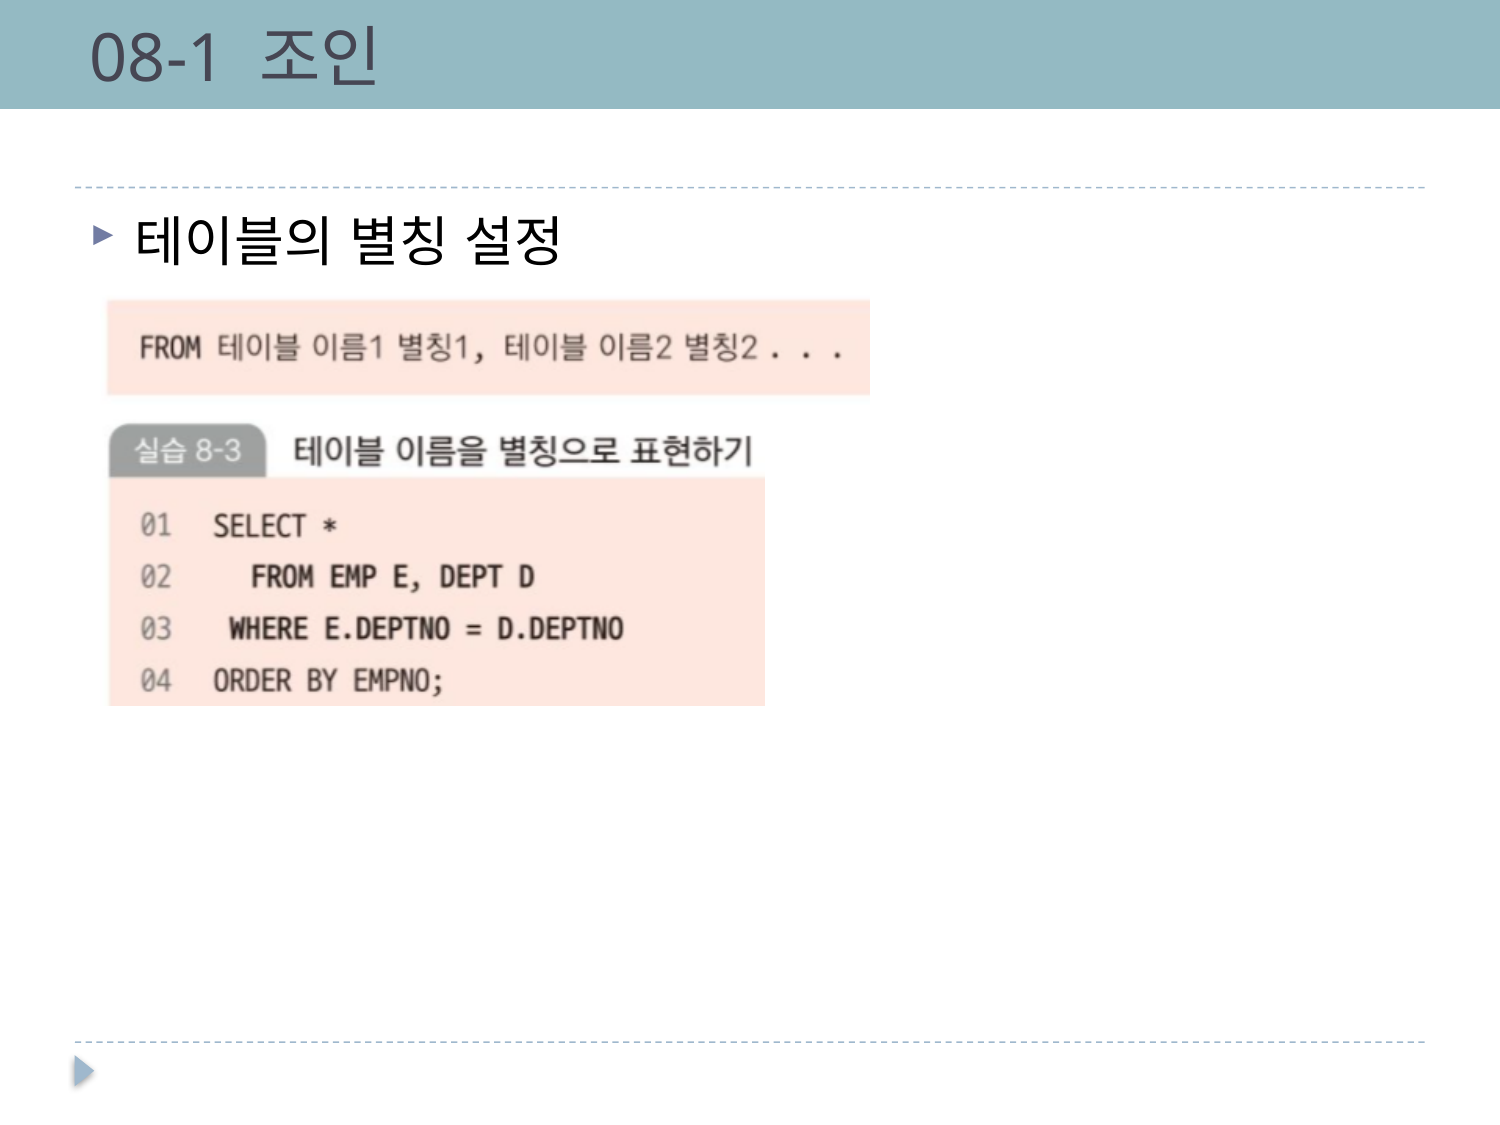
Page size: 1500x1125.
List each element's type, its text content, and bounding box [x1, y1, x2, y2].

title 08-1 조인 [75, 0, 1425, 110]
picture [100, 419, 765, 706]
list 테이블의 별칭 설정 [75, 200, 1425, 1010]
picture [100, 290, 870, 406]
